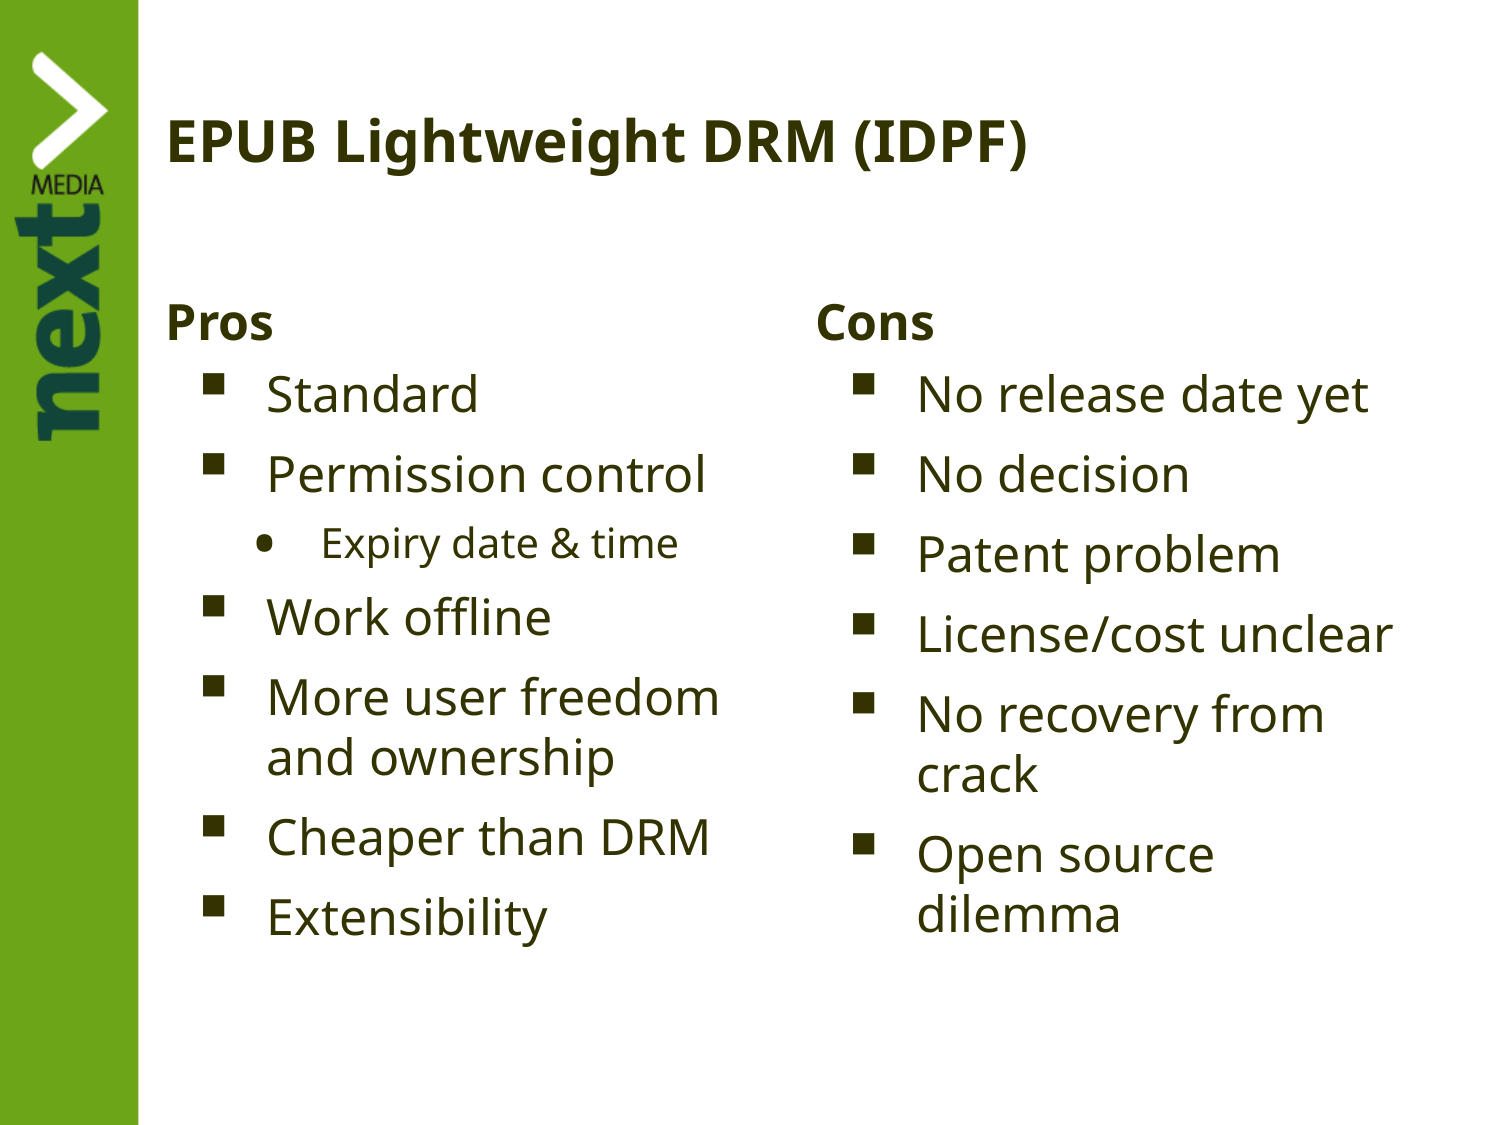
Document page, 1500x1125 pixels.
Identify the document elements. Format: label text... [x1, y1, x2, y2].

title EPUB Lightweight DRM (IDPF) [158, 44, 1426, 234]
list Pros [158, 251, 786, 356]
list Standard Permission control Expiry date & time Work offline More user freedom and ownership Cheaper than DRM Extensibility [158, 356, 786, 1006]
list Cons [808, 251, 1426, 356]
picture [0, 0, 139, 1125]
list No release date yet No decision Patent problem License/cost unclear No recovery from crack Open source dilemma [808, 356, 1426, 1006]
